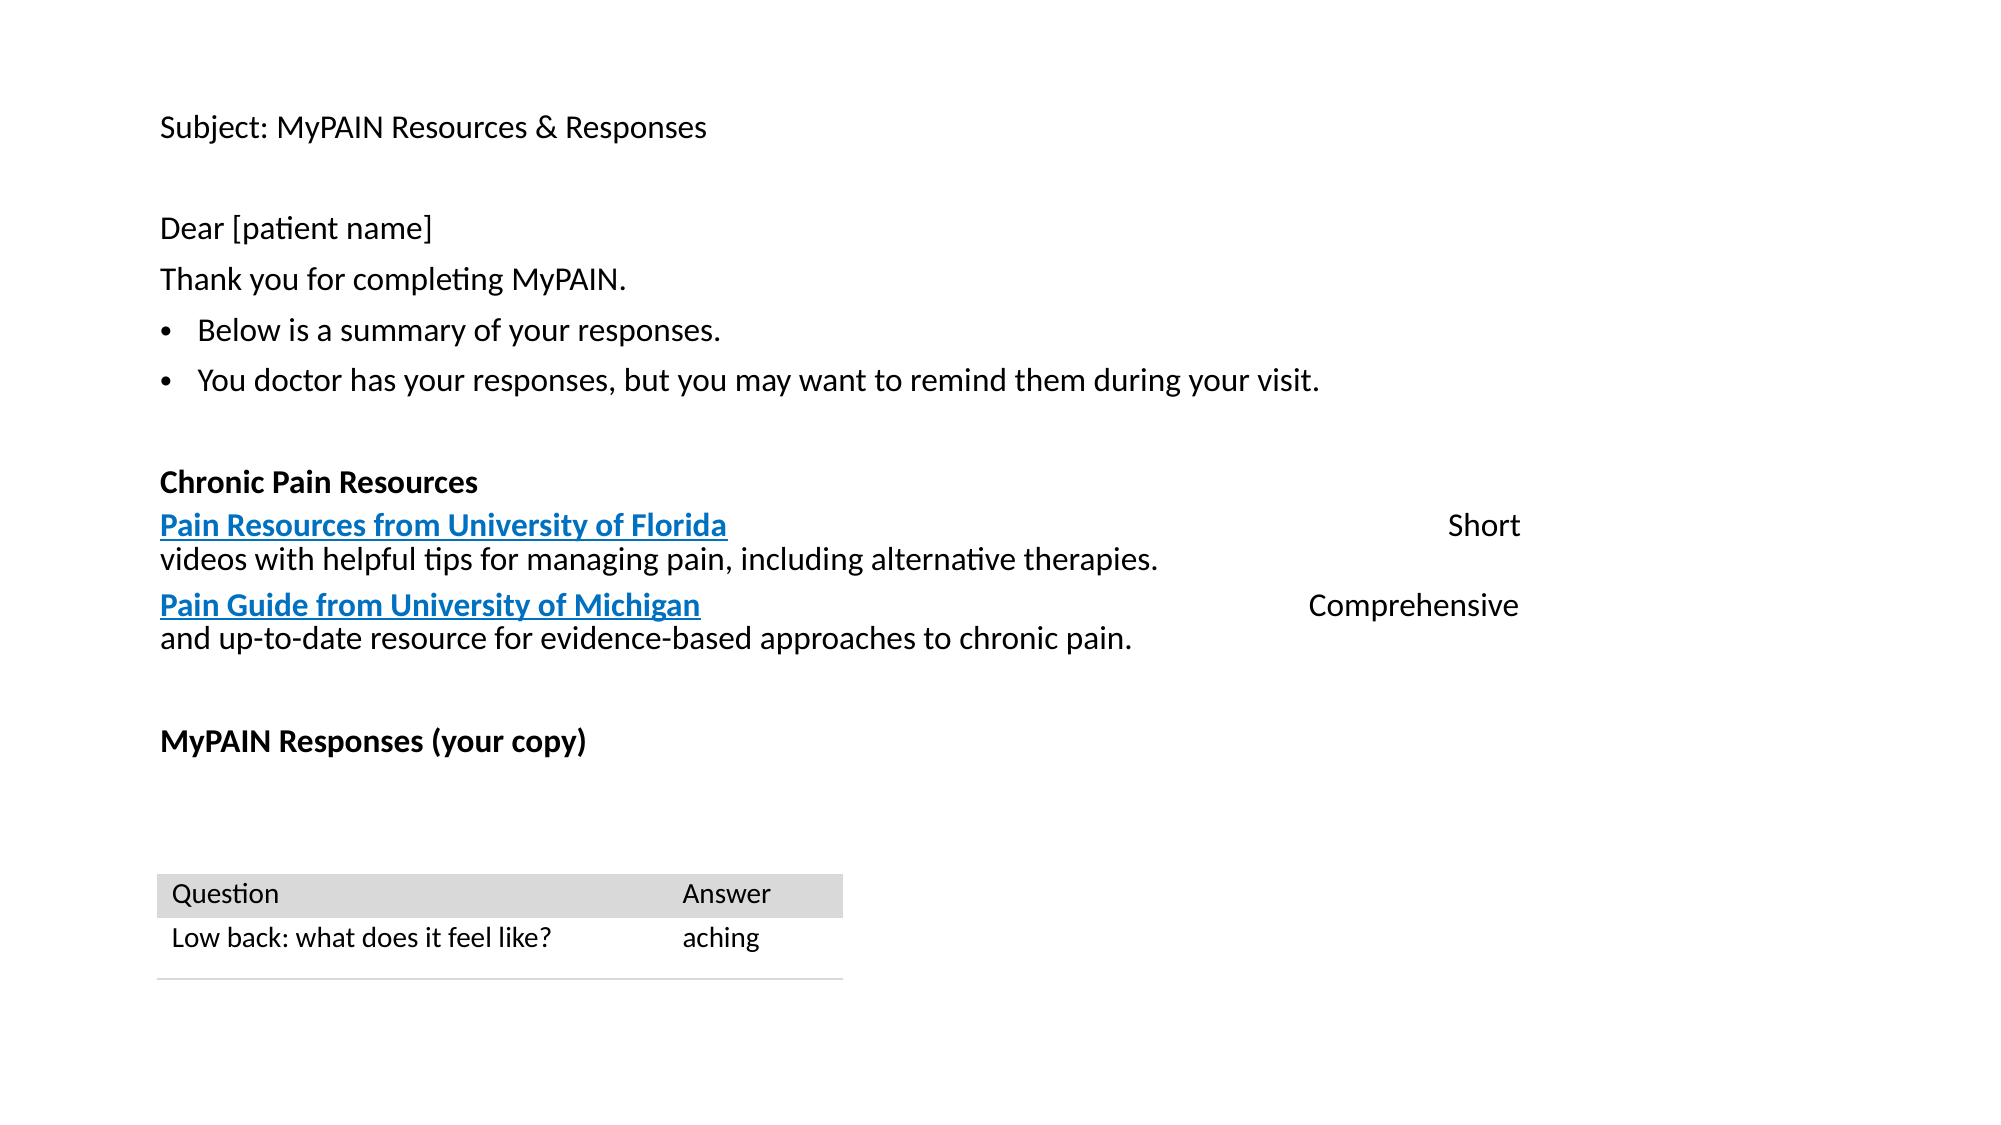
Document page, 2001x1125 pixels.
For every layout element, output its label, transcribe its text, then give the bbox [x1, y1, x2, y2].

text_box Subject: MyPAIN Resources & Responses Dear [patient name] Thank you for completing MyPAIN. Below is a summary of your responses. You doctor has your responses, but you may want to remind them during your visit. Chronic Pain Resources Pain Resources from University of Florida Short videos with helpful tips for managing pain, including alternative therapies. Pain Guide from University of Michigan Comprehensive and up-to-date resource for evidence-based approaches to chronic pain. MyPAIN Responses (your copy) [145, 107, 1541, 1018]
